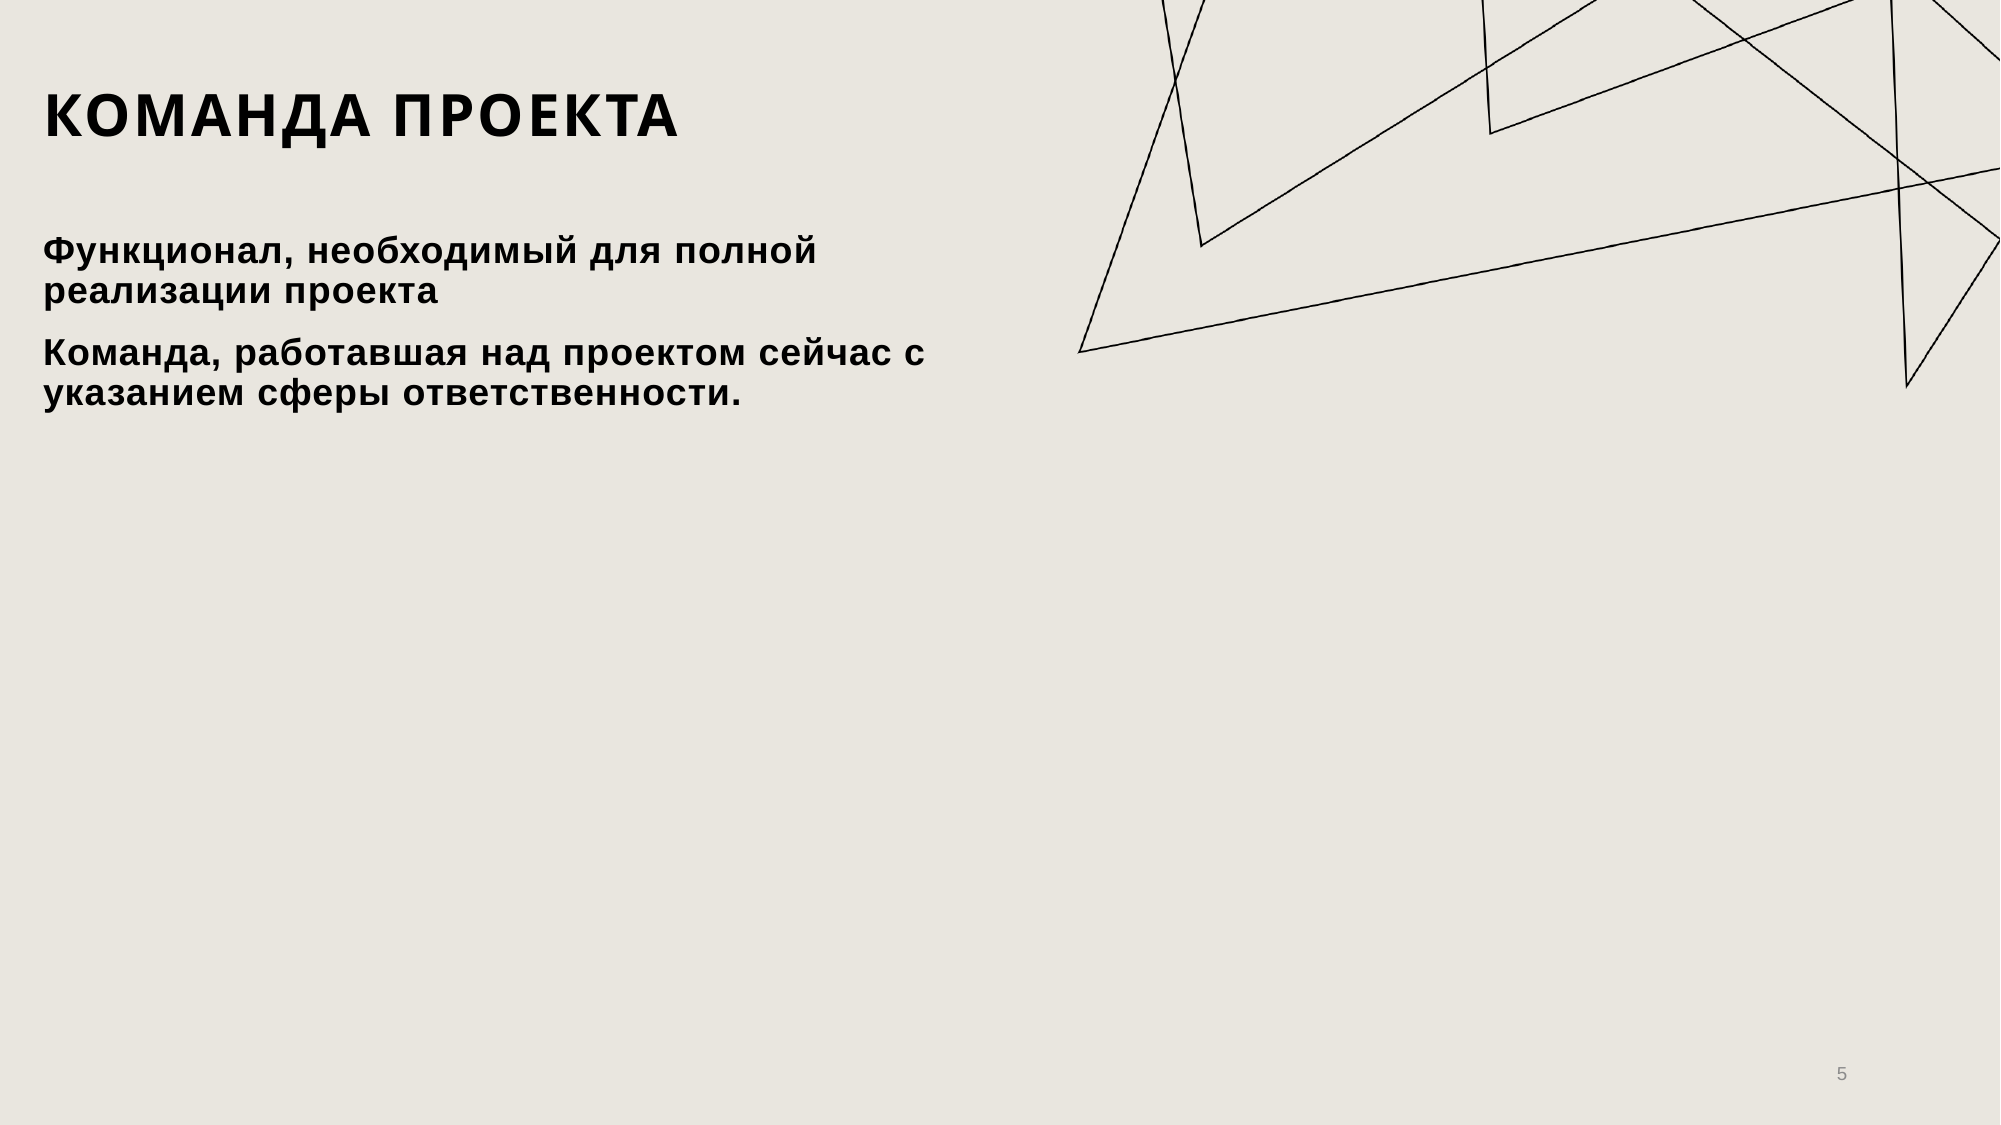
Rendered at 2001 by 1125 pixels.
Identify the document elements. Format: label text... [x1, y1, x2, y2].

title КОМАНДА ПРОЕКТА [28, 25, 1078, 157]
list Функционал, необходимый для полной реализации проекта Команда, работавшая над проектом сейчас с указанием сферы ответственности. [28, 285, 969, 360]
slide_number 5 [1412, 1042, 1863, 1103]
picture [1034, 0, 2000, 389]
